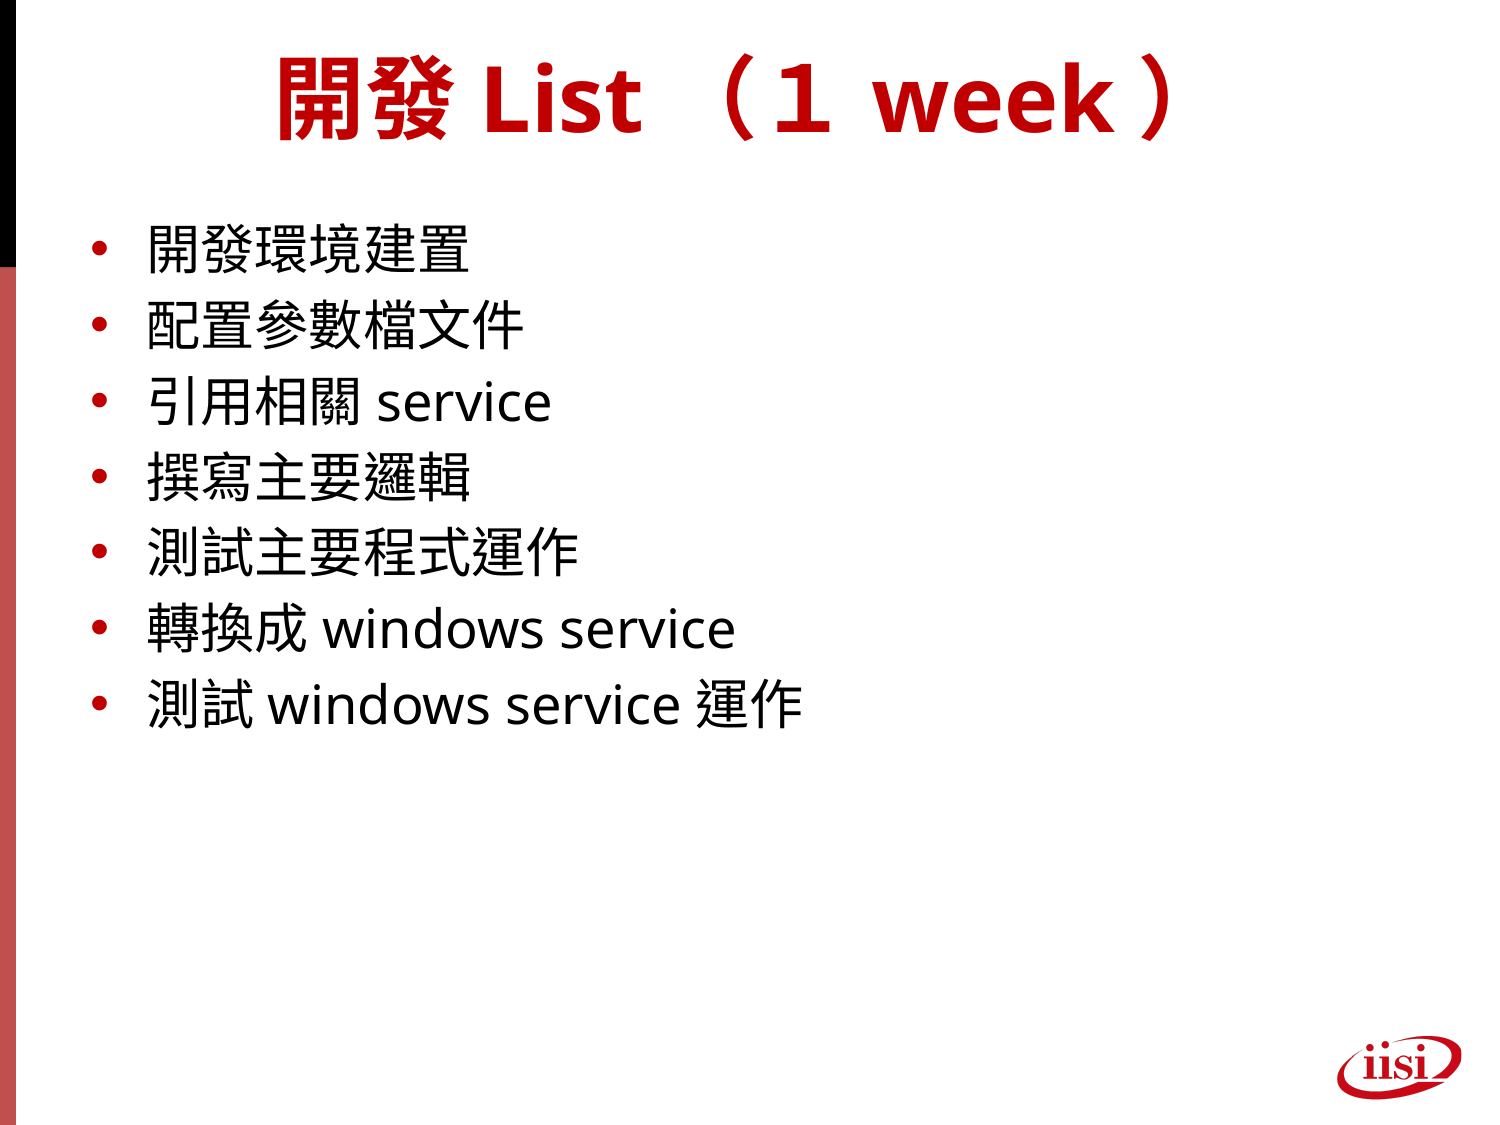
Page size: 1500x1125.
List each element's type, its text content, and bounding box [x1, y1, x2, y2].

title 開發List（１week） [76, 2, 1427, 190]
picture [1335, 1035, 1462, 1100]
list 開發環境建置 配置參數檔文件 引用相關service 撰寫主要邏輯 測試主要程式運作 轉換成windows service 測試windows service運作 [75, 208, 1425, 1005]
